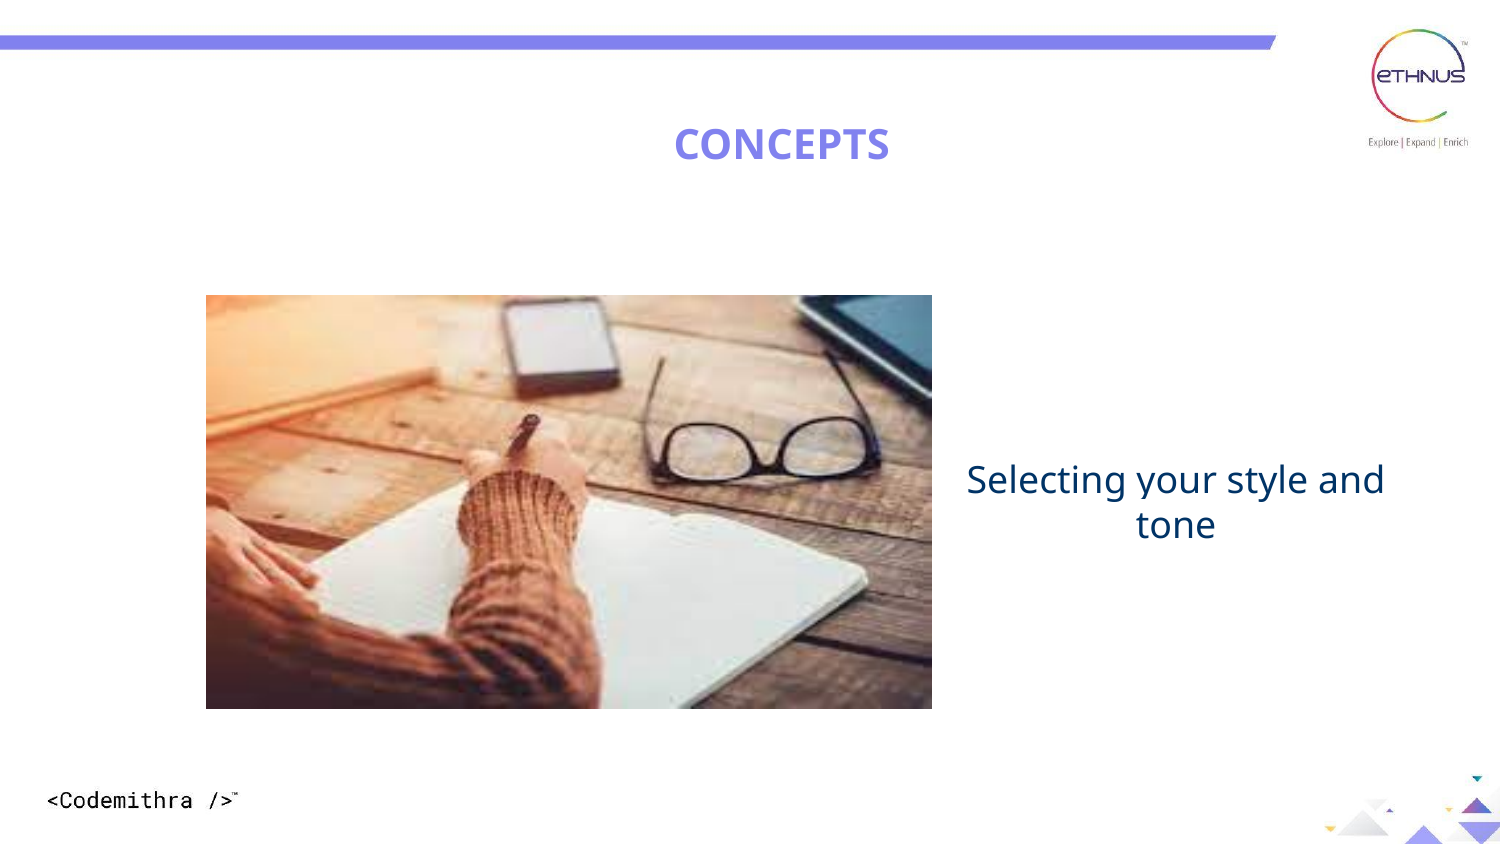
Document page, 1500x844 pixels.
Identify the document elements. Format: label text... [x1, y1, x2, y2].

text_box CONCEPTS [535, 103, 1028, 334]
text_box Selecting your style and tone [935, 441, 1423, 607]
picture [0, 1, 1500, 844]
